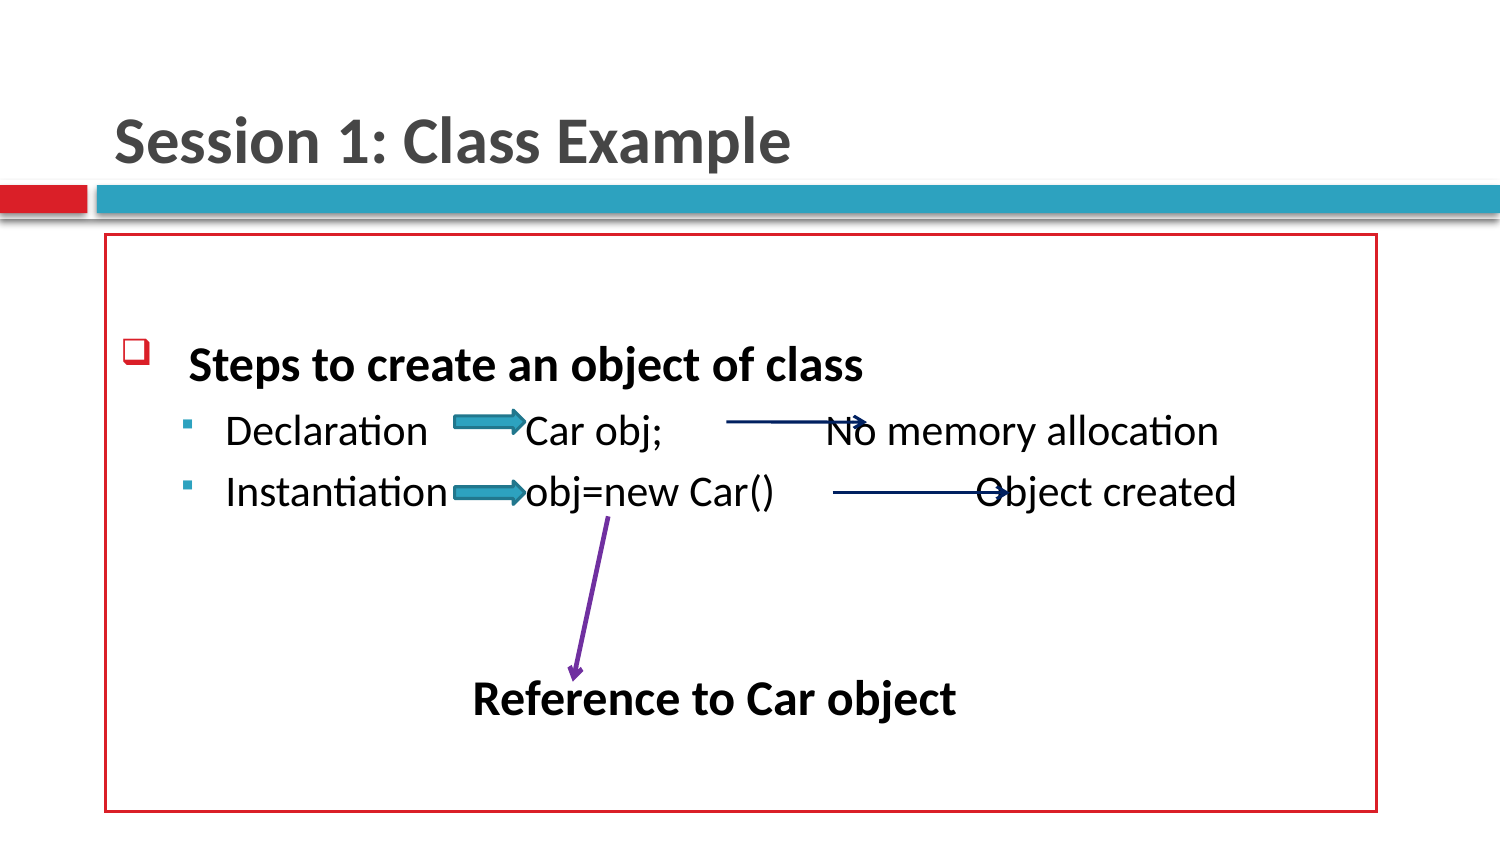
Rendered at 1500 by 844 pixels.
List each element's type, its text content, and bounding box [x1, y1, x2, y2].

list Steps to create an object of class Declaration Car obj; No memory allocation Instantiation obj=new Car() Object created Reference to Car object [104, 233, 1378, 813]
text_box [453, 479, 527, 506]
title Session 1: Class Example [99, 18, 1500, 185]
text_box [572, 515, 609, 682]
text_box [453, 408, 527, 435]
